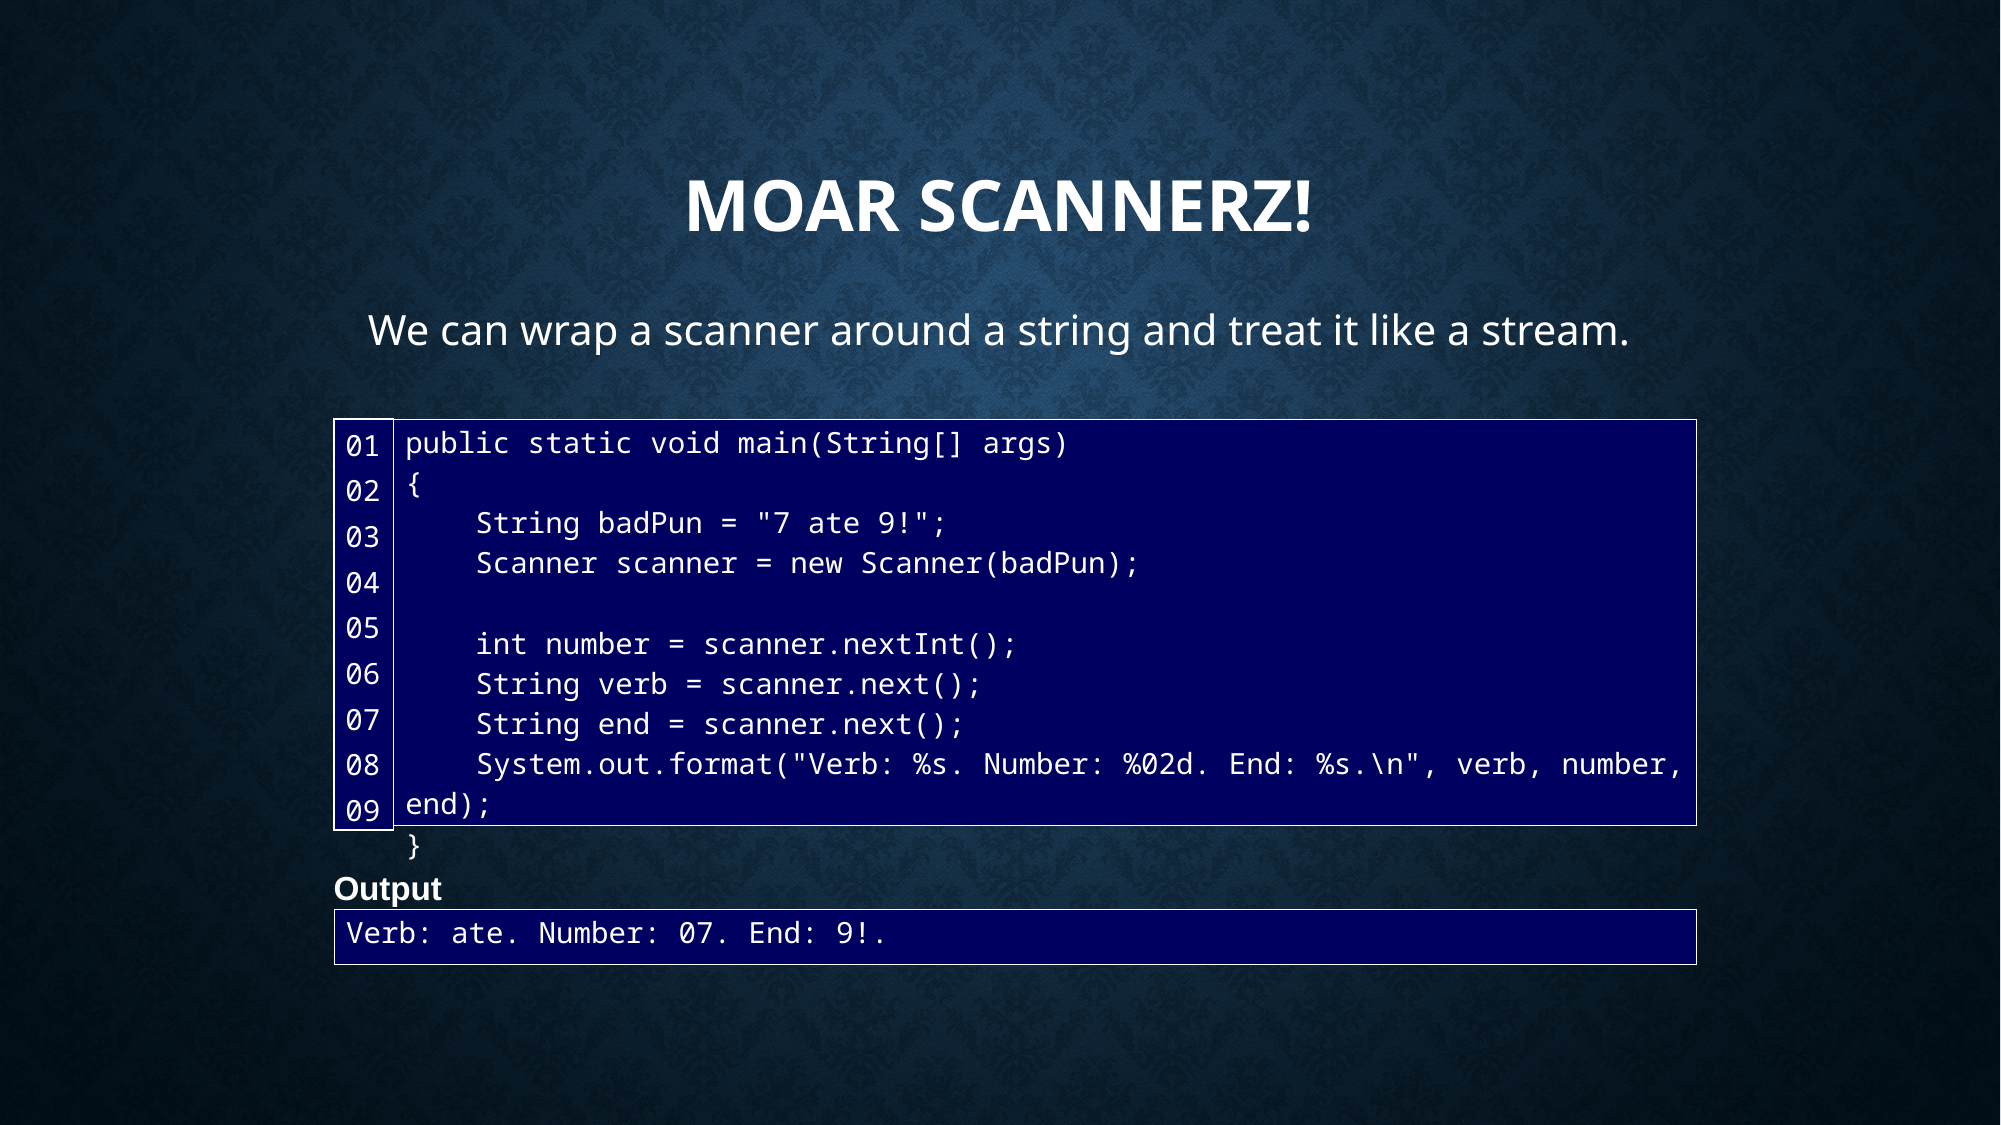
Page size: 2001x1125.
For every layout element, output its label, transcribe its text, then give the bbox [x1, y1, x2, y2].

text_box Output [318, 859, 461, 915]
table_header 01 02 03 04 05 06 07 08 09 [335, 420, 393, 829]
text_box public static void main(String[] args) { String badPun = "7 ate 9!"; Scanner scanner = new Scanner(badPun); int number = scanner.nextInt(); String verb = scanner.next(); String end = scanner.next(); System.out.format("Verb: %s. Number: %02d. End: %s.\n", verb, number, end); } [394, 419, 1697, 826]
text_box Verb: ate. Number: 07. End: 9!. [334, 909, 1697, 965]
title MOAR SCANNERZ! [149, 99, 1849, 286]
list We can wrap a scanner around a string and treat it like a stream. [149, 286, 1849, 372]
